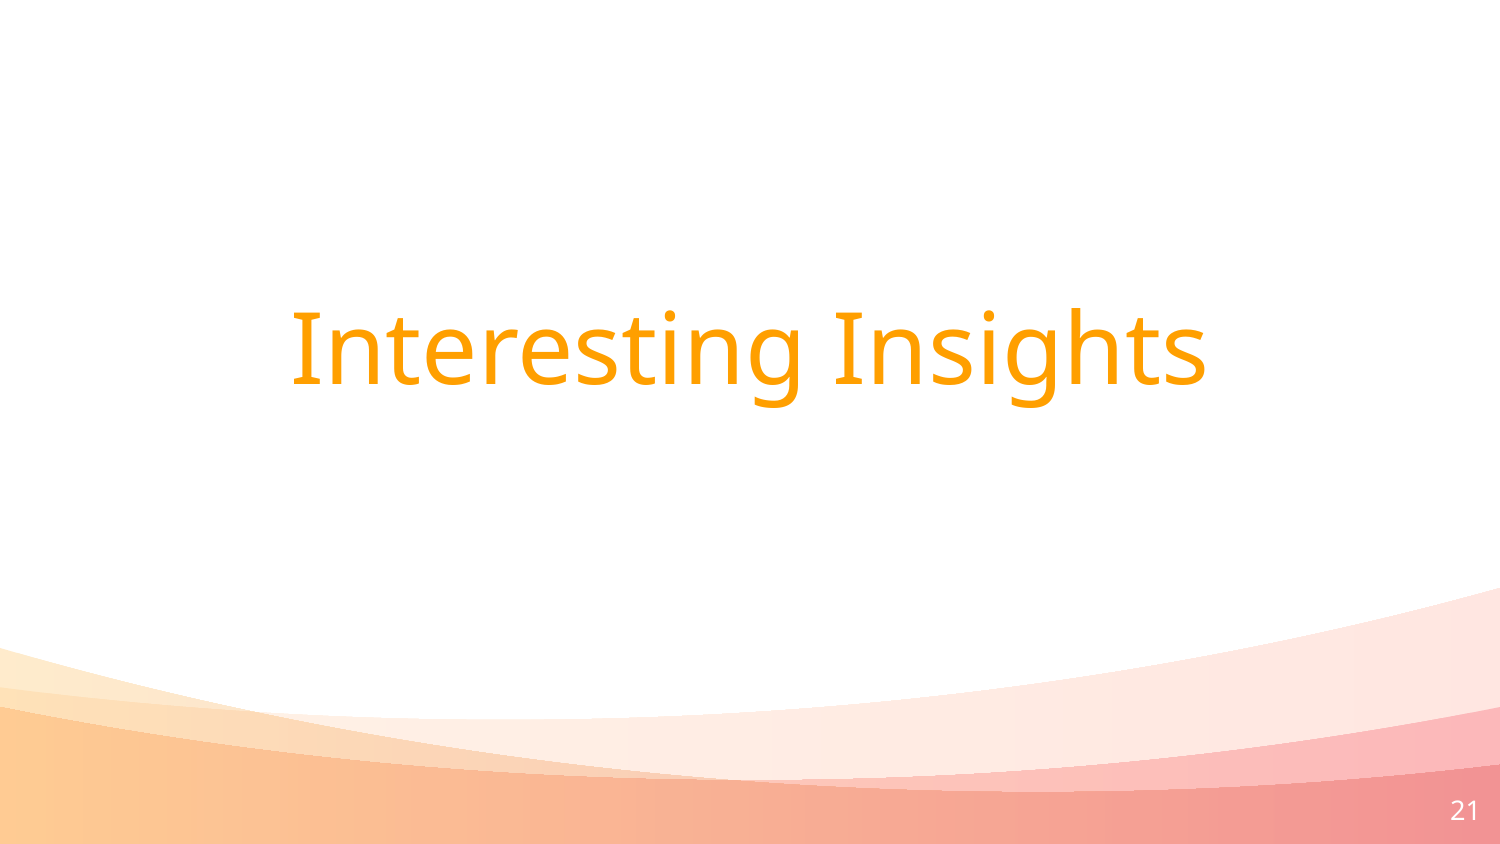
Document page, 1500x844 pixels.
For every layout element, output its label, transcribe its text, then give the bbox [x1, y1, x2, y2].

title Interesting Insights [139, 274, 1361, 405]
slide_number ‹#› [1391, 779, 1482, 844]
